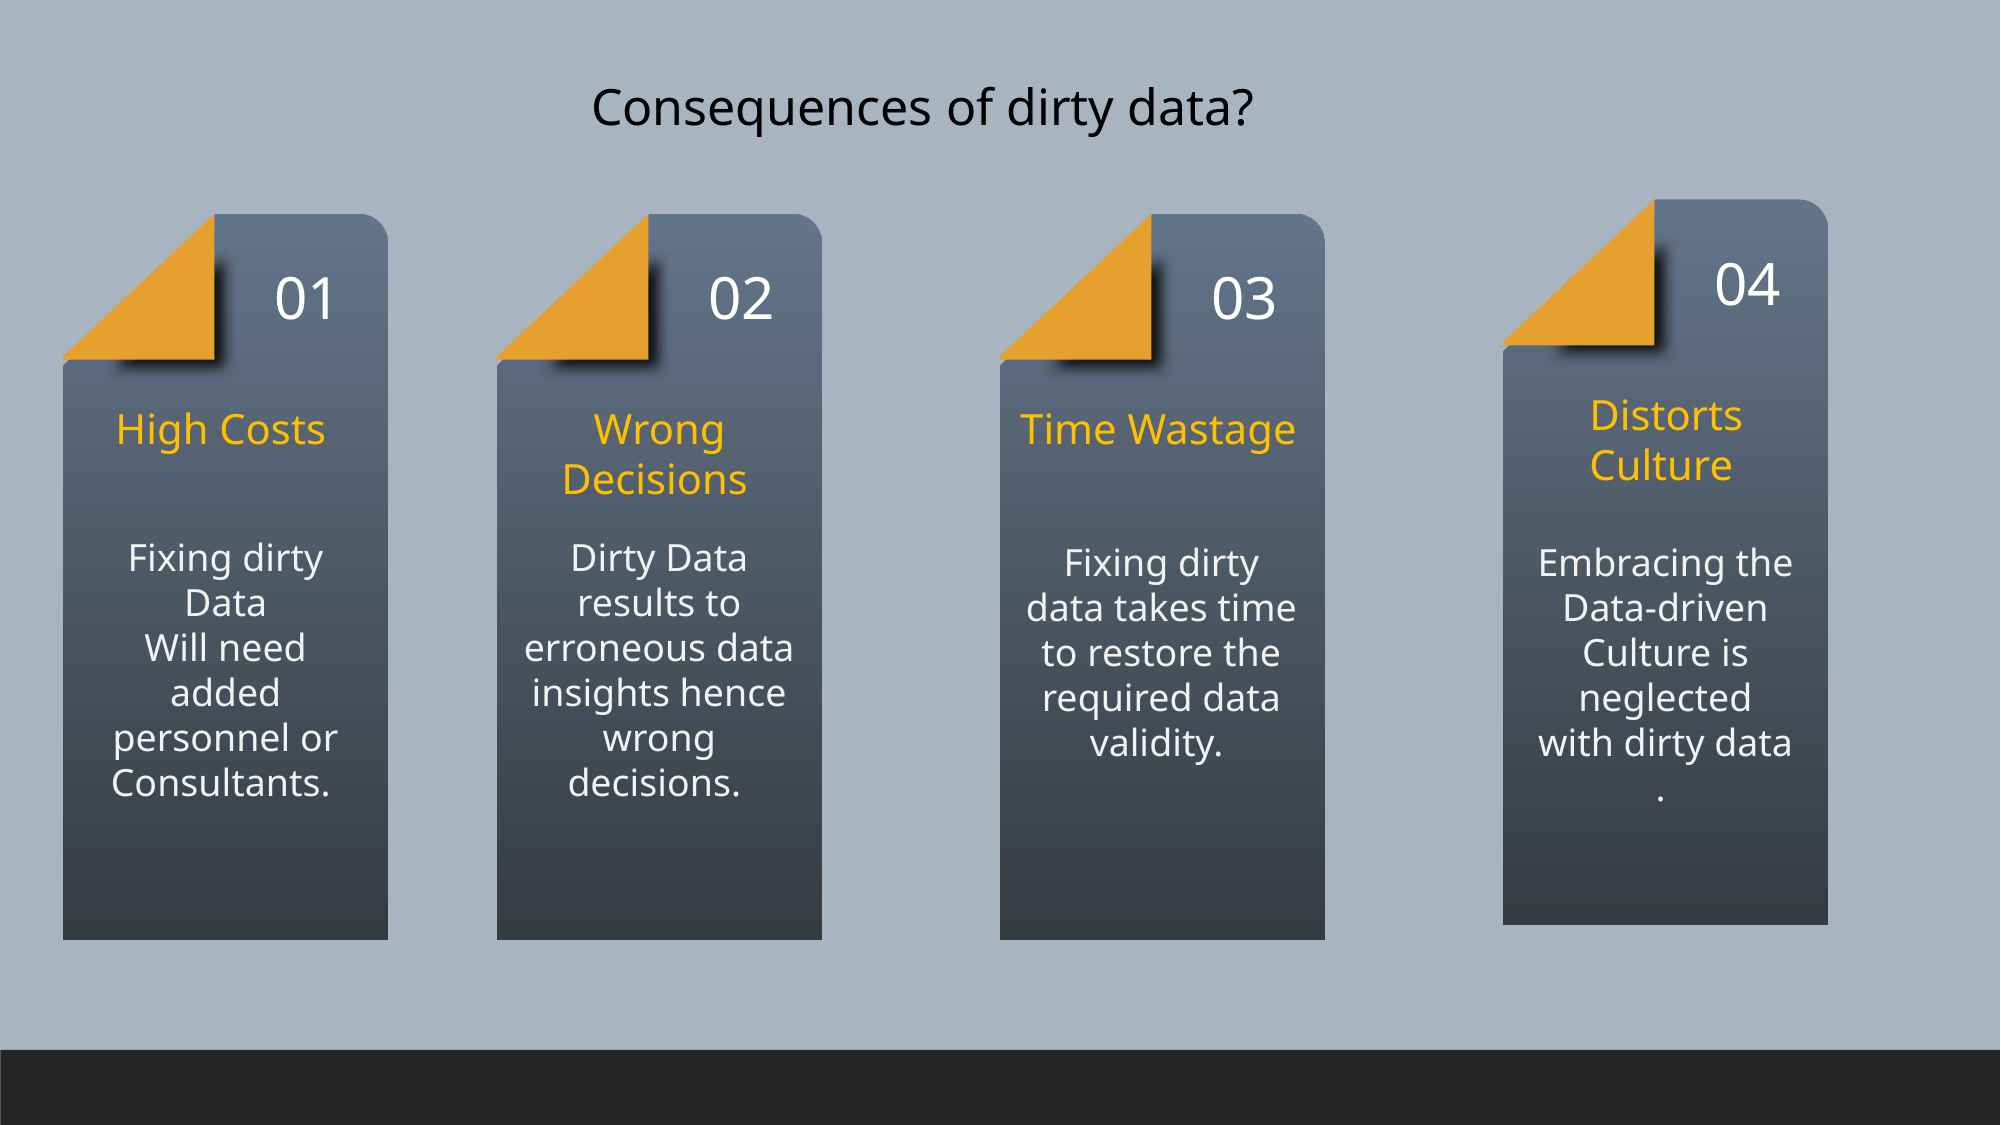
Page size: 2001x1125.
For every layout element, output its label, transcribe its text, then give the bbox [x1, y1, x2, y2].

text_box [62, 213, 389, 941]
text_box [496, 213, 823, 941]
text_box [999, 213, 1326, 941]
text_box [1502, 198, 1829, 926]
text_box Consequences of dirty data? [413, 67, 1432, 143]
